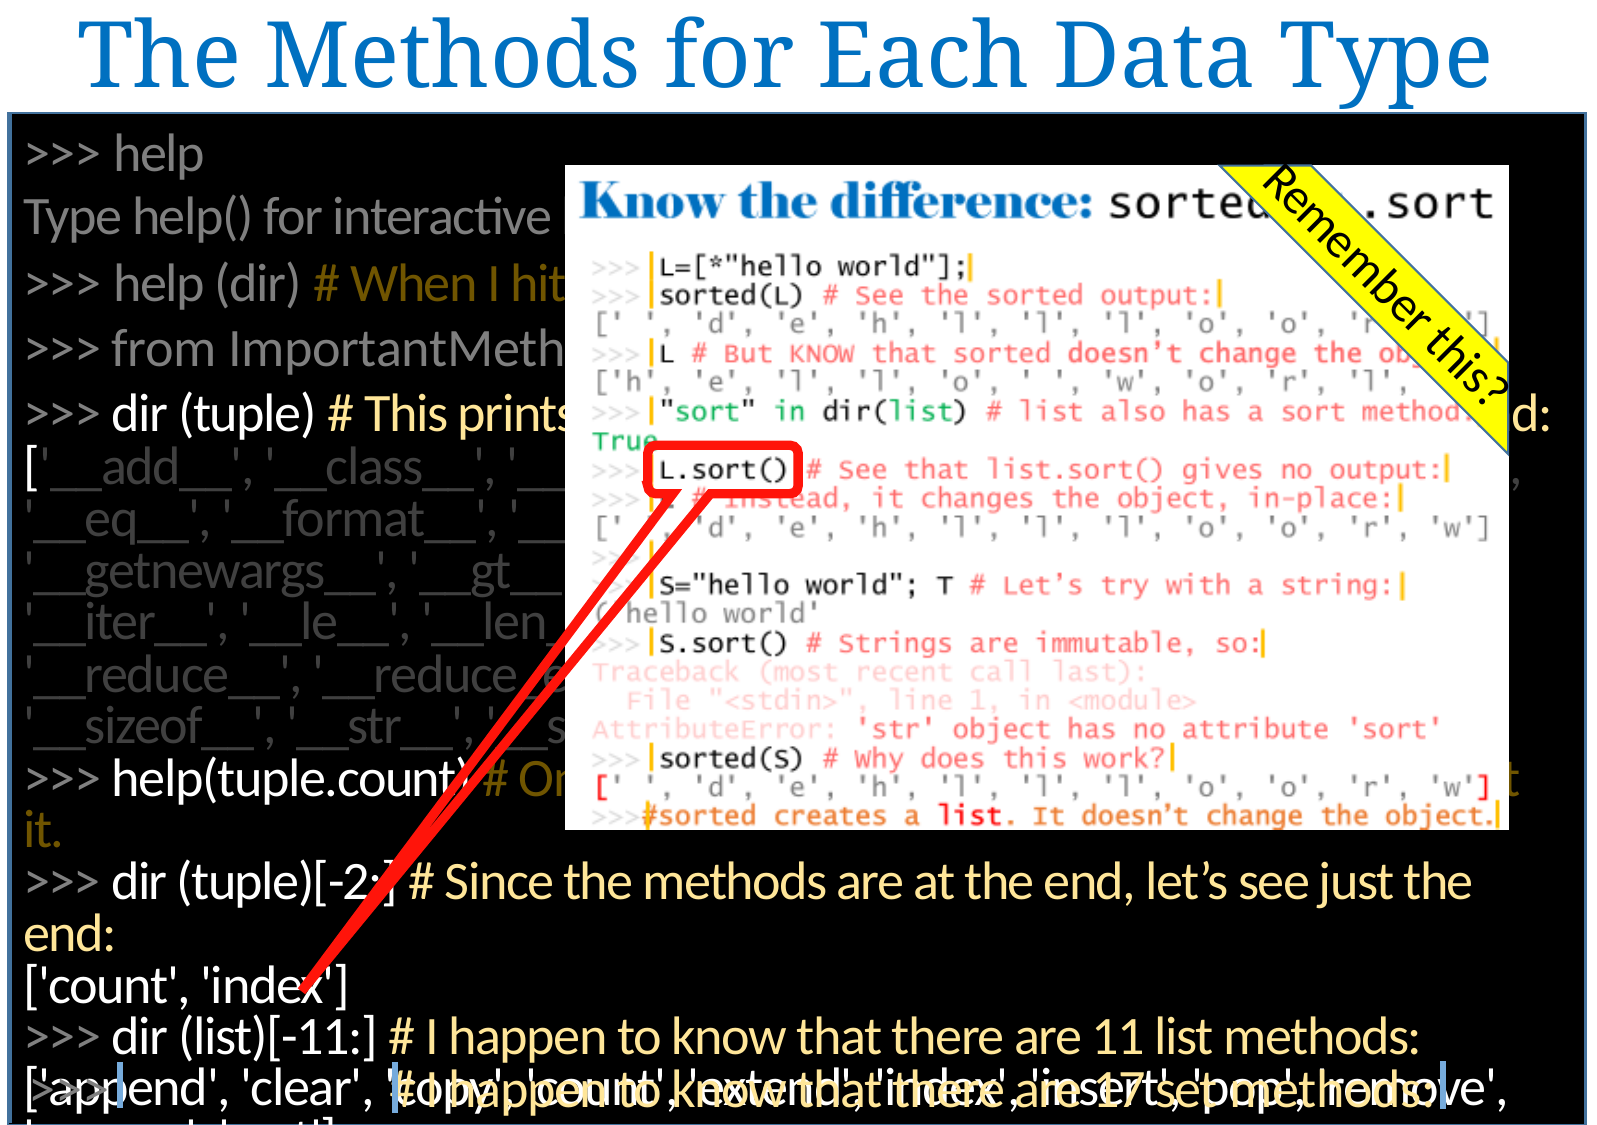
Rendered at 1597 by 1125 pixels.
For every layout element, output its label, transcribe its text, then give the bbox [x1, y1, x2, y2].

text_box [300, 636, 565, 992]
text_box >>> help Type help() for interactive help, or help(object) for help about object. >>> help (dir) # When I hit enter, I will view the dir() function’s help page >>> from ImportantMethodsOf import * >>> dir (tuple) # This prints junk, but also tuple object methods at the end: ['__add__', '__class__', '__contains__', '__delattr__', '__dir__', '__doc__', '__eq__', '__format__', '__ge__', '__getattribute__', '__getitem__', '__getnewargs__', '__gt__', '__hash__', '__init__', '__init_subclass__', '__iter__', '__le__', '__len__', '__lt__', '__mul__', '__ne__', '__new__', '__reduce__', '__reduce_ex__', '__repr__', '__rmul__', '__setattr__', '__sizeof__', '__str__', '__subclasshook__', 'count', 'index'] >>> help(tuple.count) # One of those 2 methods is count. Let’s see about it. >>> dir (tuple)[-2:] # Since the methods are at the end, let’s see just the end: ['count', 'index'] >>> dir (list)[-11:] # I happen to know that there are 11 list methods: ['append', 'clear', 'copy', 'count', 'extend', 'index', 'insert', 'pop', 'remove', 'reverse', 'sort'] >>> dir (set)[-17:] [7, 112, 1587, 1125]
text_box # I happen to know that there are 17 set methods: [374, 1058, 1466, 1113]
picture [565, 165, 1509, 830]
text_box >>> [13, 1045, 127, 1112]
text_box The Methods for Each Data Type [10, 0, 1586, 132]
